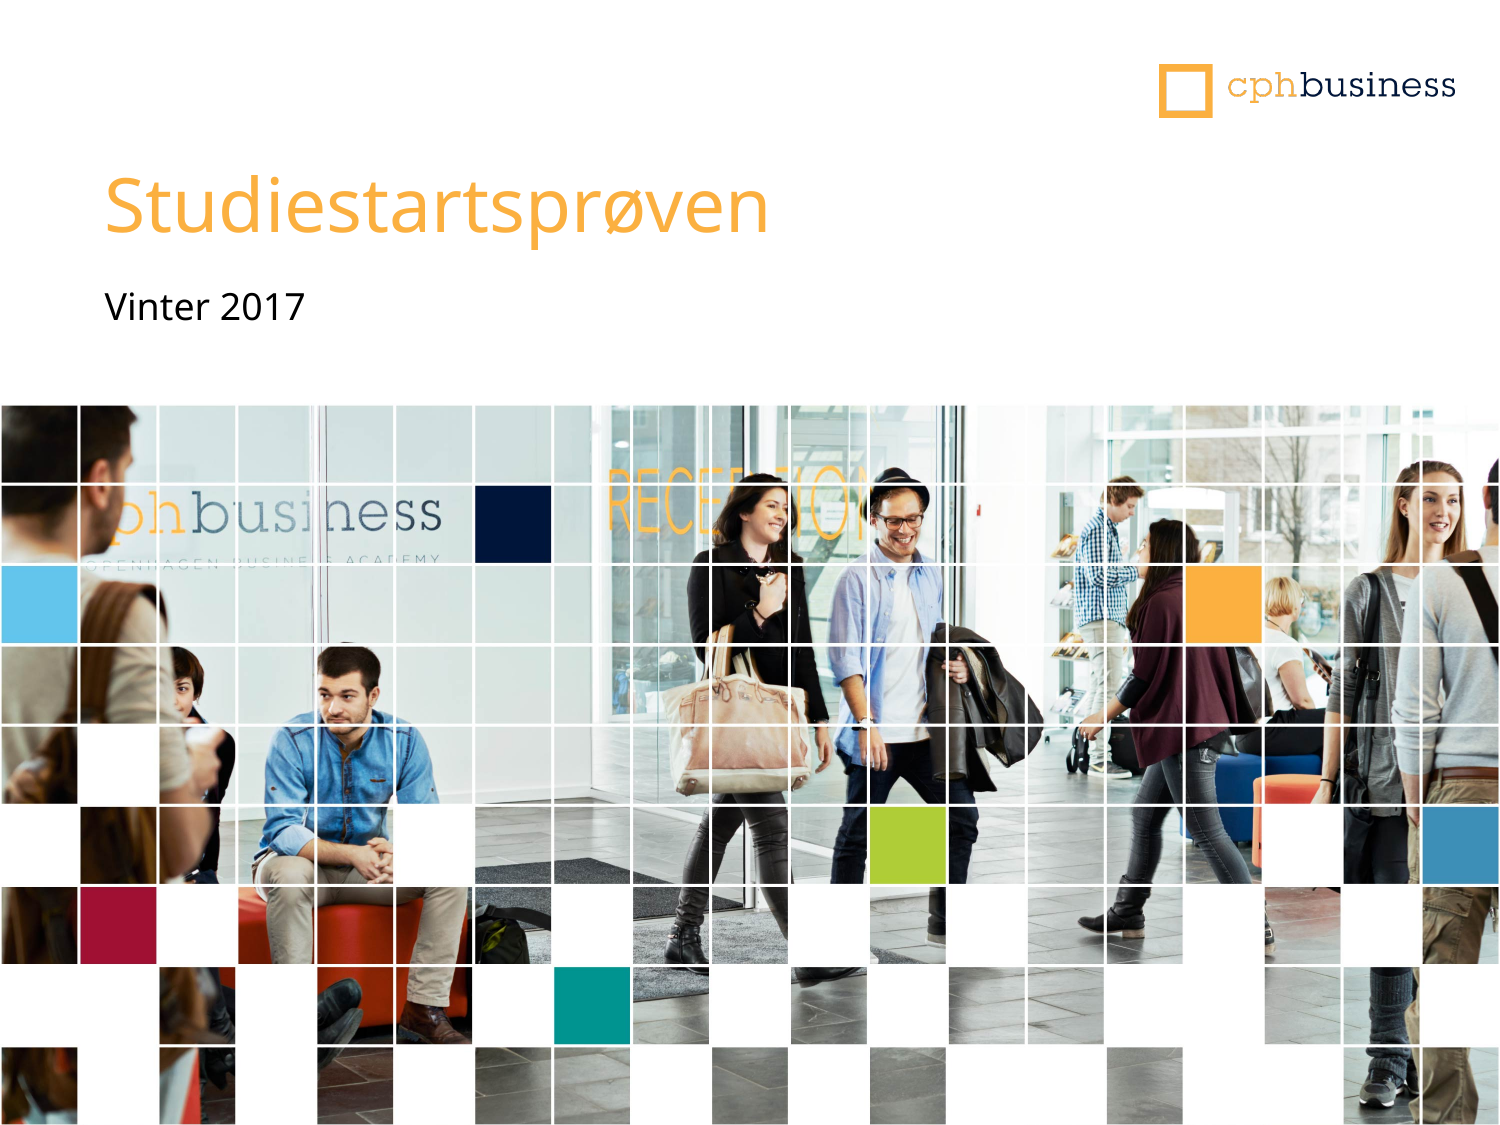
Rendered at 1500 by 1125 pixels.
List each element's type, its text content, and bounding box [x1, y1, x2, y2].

subtitle Vinter 2017 [89, 280, 1001, 368]
picture [0, 64, 1500, 1125]
title Studiestartsprøven [89, 160, 1426, 261]
